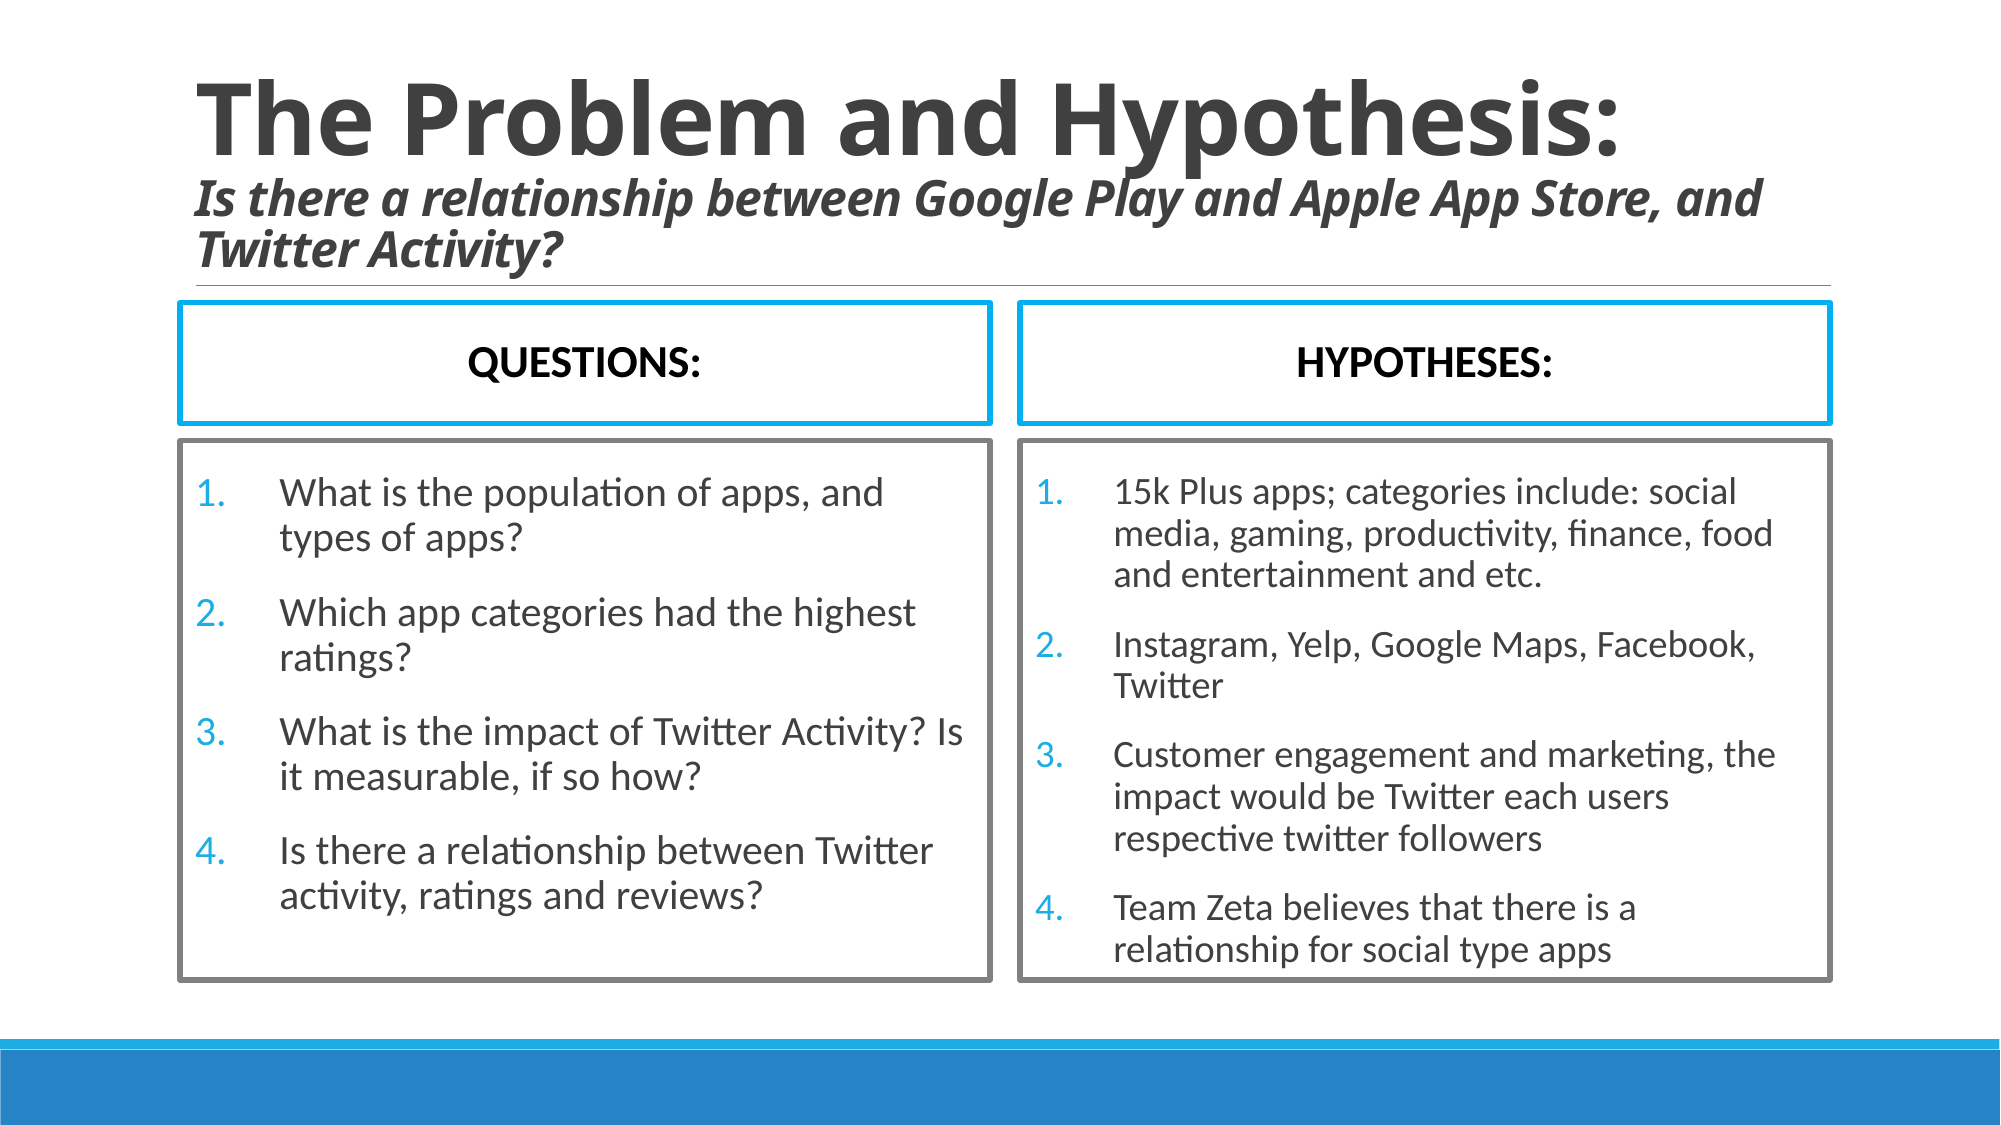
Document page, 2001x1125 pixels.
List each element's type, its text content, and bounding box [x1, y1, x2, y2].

list 15k Plus apps; categories include: social media, gaming, productivity, finance, food and entertainment and etc. Instagram, Yelp, Google Maps, Facebook, Twitter Customer engagement and marketing, the impact would be Twitter each users respective twitter followers Team Zeta believes that there is a relationship for social type apps [1020, 440, 1830, 980]
title The Problem and Hypothesis: Is there a relationship between Google Play and Apple App Store, and Twitter Activity? [180, 47, 1830, 285]
list Hypotheses: [1020, 302, 1830, 424]
list What is the population of apps, and types of apps? Which app categories had the highest ratings? What is the impact of Twitter Activity? Is it measurable, if so how? Is there a relationship between Twitter activity, ratings and reviews? [180, 440, 990, 980]
list Questions: [180, 302, 990, 424]
